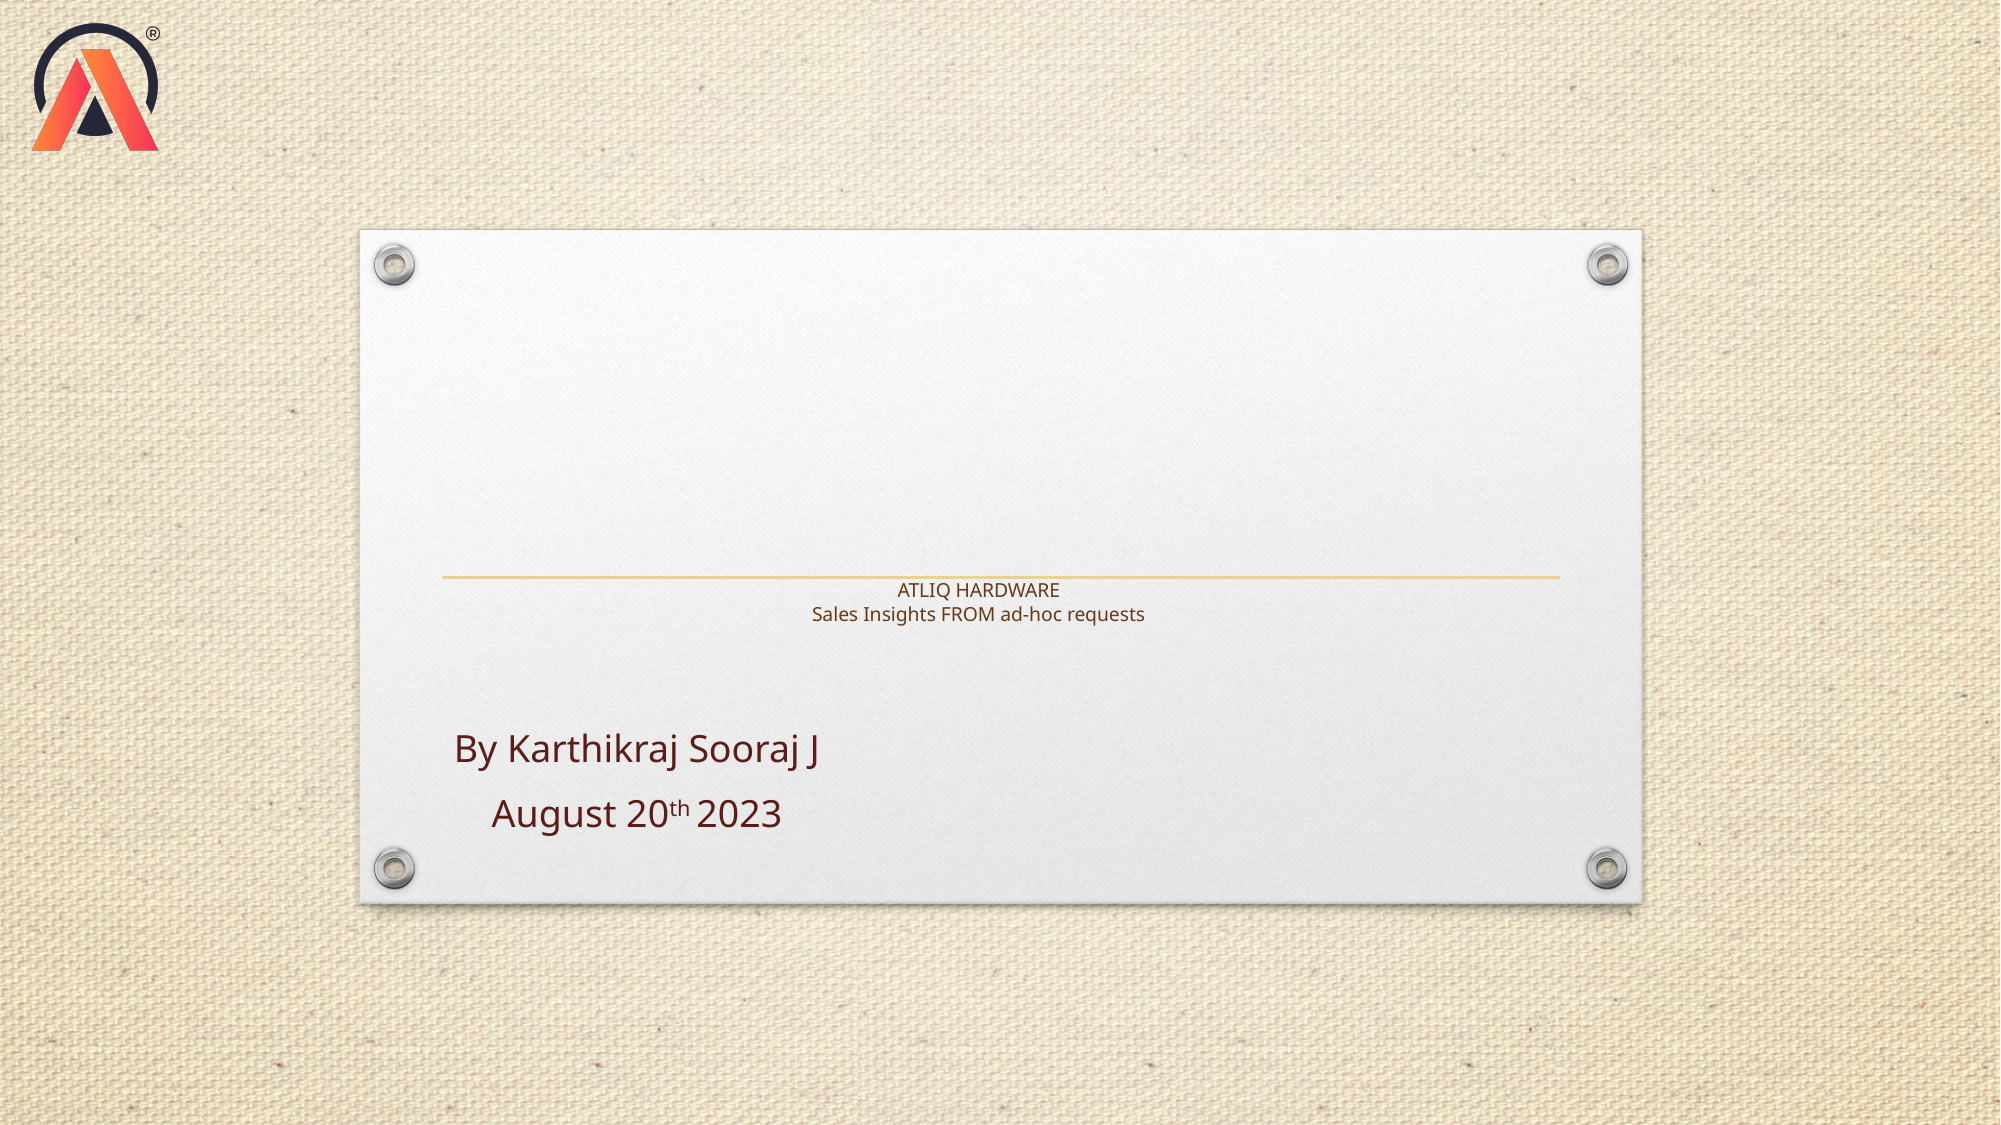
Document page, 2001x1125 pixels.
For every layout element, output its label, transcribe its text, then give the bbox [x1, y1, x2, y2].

title ATLIQ HARDWARE Sales Insights FROM ad-hoc requests [472, 330, 1486, 673]
subtitle By Karthikraj Sooraj J August 20th 2023 [424, 717, 850, 858]
picture [0, 0, 2001, 1125]
